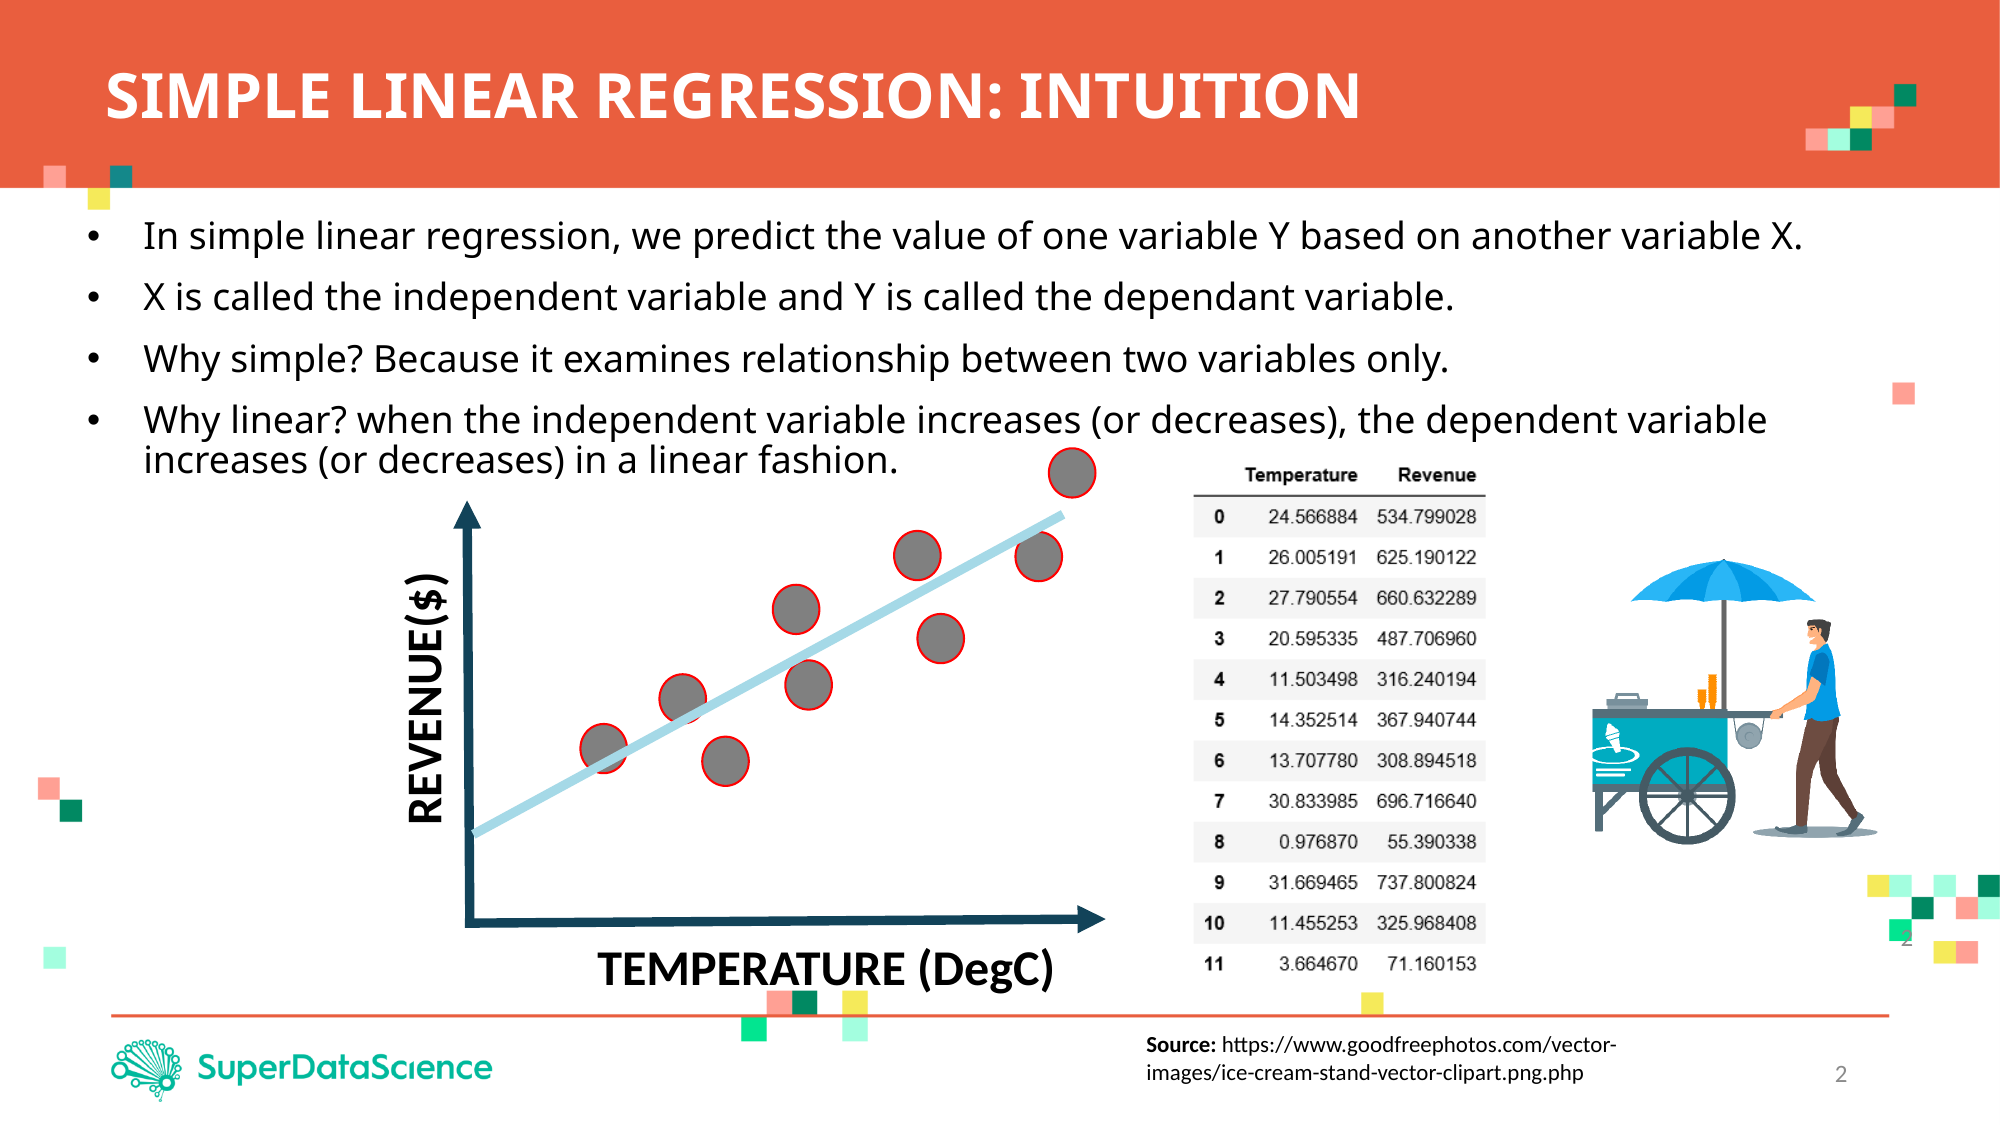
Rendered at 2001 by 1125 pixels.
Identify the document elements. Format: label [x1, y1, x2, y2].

picture [0, 0, 2000, 1125]
text_box [466, 500, 470, 927]
text_box [473, 514, 1064, 835]
text_box [470, 918, 1106, 924]
